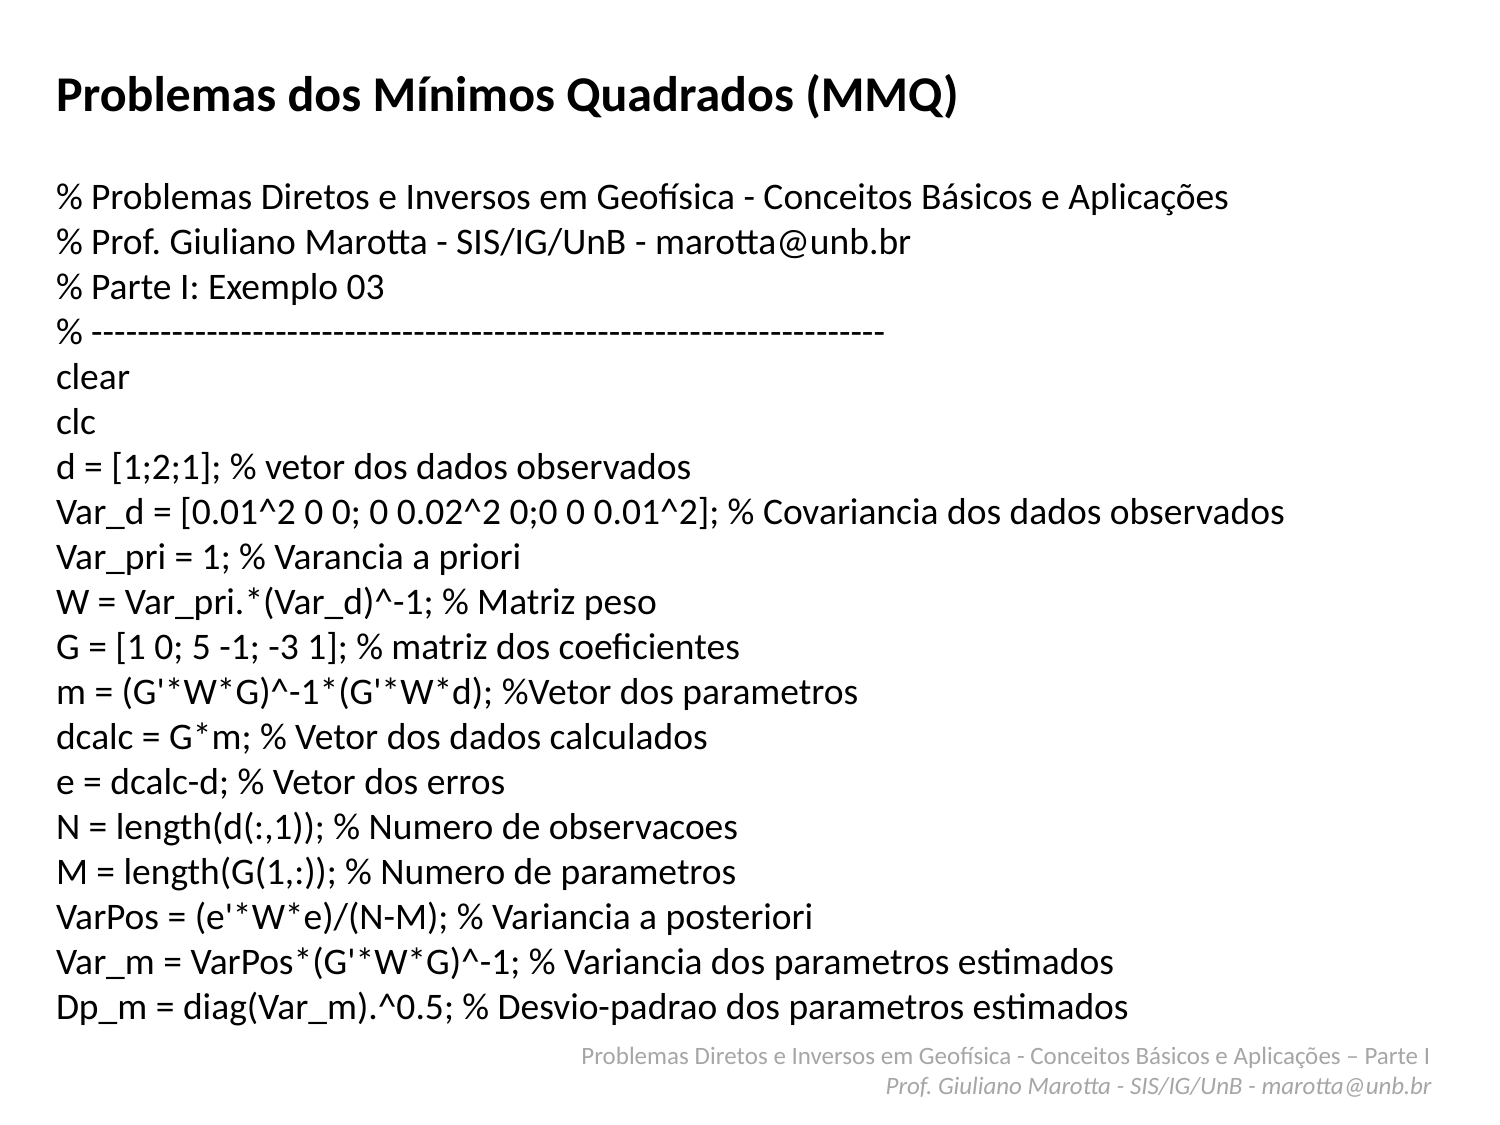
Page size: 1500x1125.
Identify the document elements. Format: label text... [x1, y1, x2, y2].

text_box Problemas Diretos e Inversos em Geofísica - Conceitos Básicos e Aplicações – Parte I Prof. Giuliano Marotta - SIS/IG/UnB - marotta@unb.br [41, 1031, 1447, 1107]
text_box Problemas dos Mínimos Quadrados (MMQ) % Problemas Diretos e Inversos em Geofísica - Conceitos Básicos e Aplicações % Prof. Giuliano Marotta - SIS/IG/UnB - marotta@unb.br % Parte I: Exemplo 03 % --------------------------------------------------------------------- clear clc d = [1;2;1]; % vetor dos dados observados Var_d = [0.01^2 0 0; 0 0.02^2 0;0 0 0.01^2]; % Covariancia dos dados observados Var_pri = 1; % Varancia a priori W = Var_pri.*(Var_d)^-1; % Matriz peso G = [1 0; 5 -1; -3 1]; % matriz dos coeficientes m = (G'*W*G)^-1*(G'*W*d); %Vetor dos parametros dcalc = G*m; % Vetor dos dados calculados e = dcalc-d; % Vetor dos erros N = length(d(:,1)); % Numero de observacoes M = length(G(1,:)); % Numero de parametros VarPos = (e'*W*e)/(N-M); % Variancia a posteriori Var_m = VarPos*(G'*W*G)^-1; % Variancia dos parametros estimados Dp_m = diag(Var_m).^0.5; % Desvio-padrao dos parametros estimados [41, 54, 1447, 1031]
